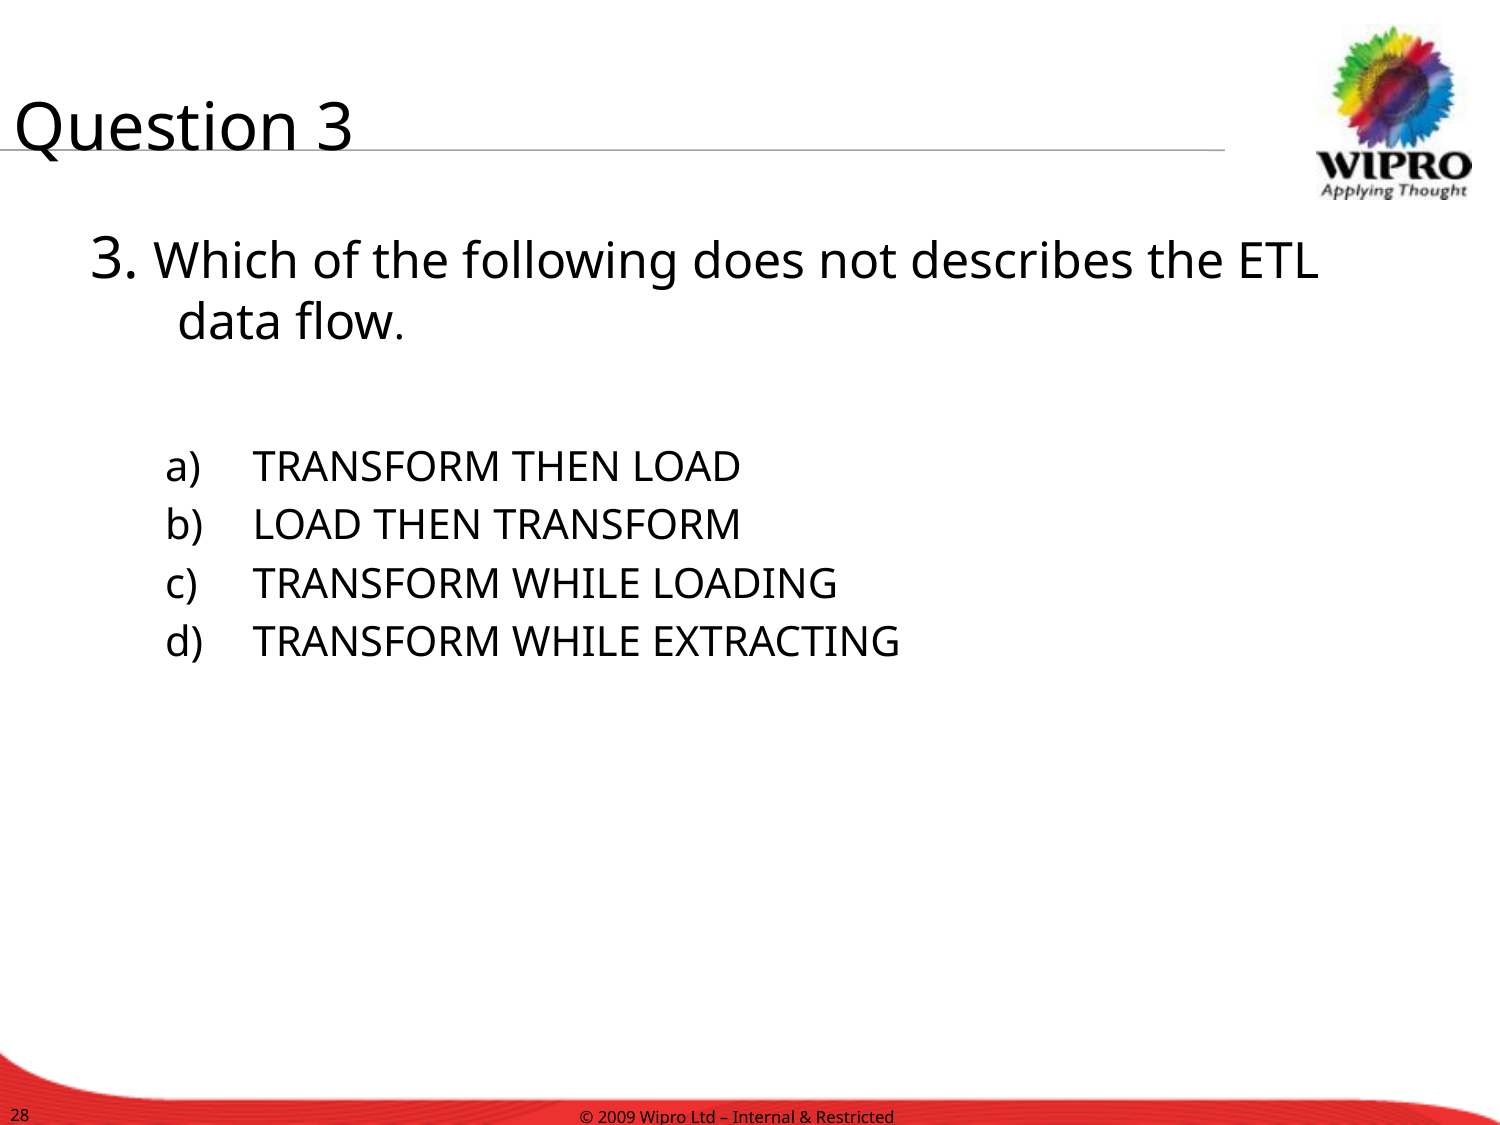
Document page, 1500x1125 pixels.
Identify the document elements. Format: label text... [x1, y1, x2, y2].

picture [0, 1037, 1500, 1125]
title Question 3 [0, 49, 1240, 200]
list 3. Which of the following does not describes the ETL data flow. TRANSFORM THEN LOAD LOAD THEN TRANSFORM TRANSFORM WHILE LOADING TRANSFORM WHILE EXTRACTING [75, 212, 1425, 1038]
picture [1316, 24, 1472, 200]
